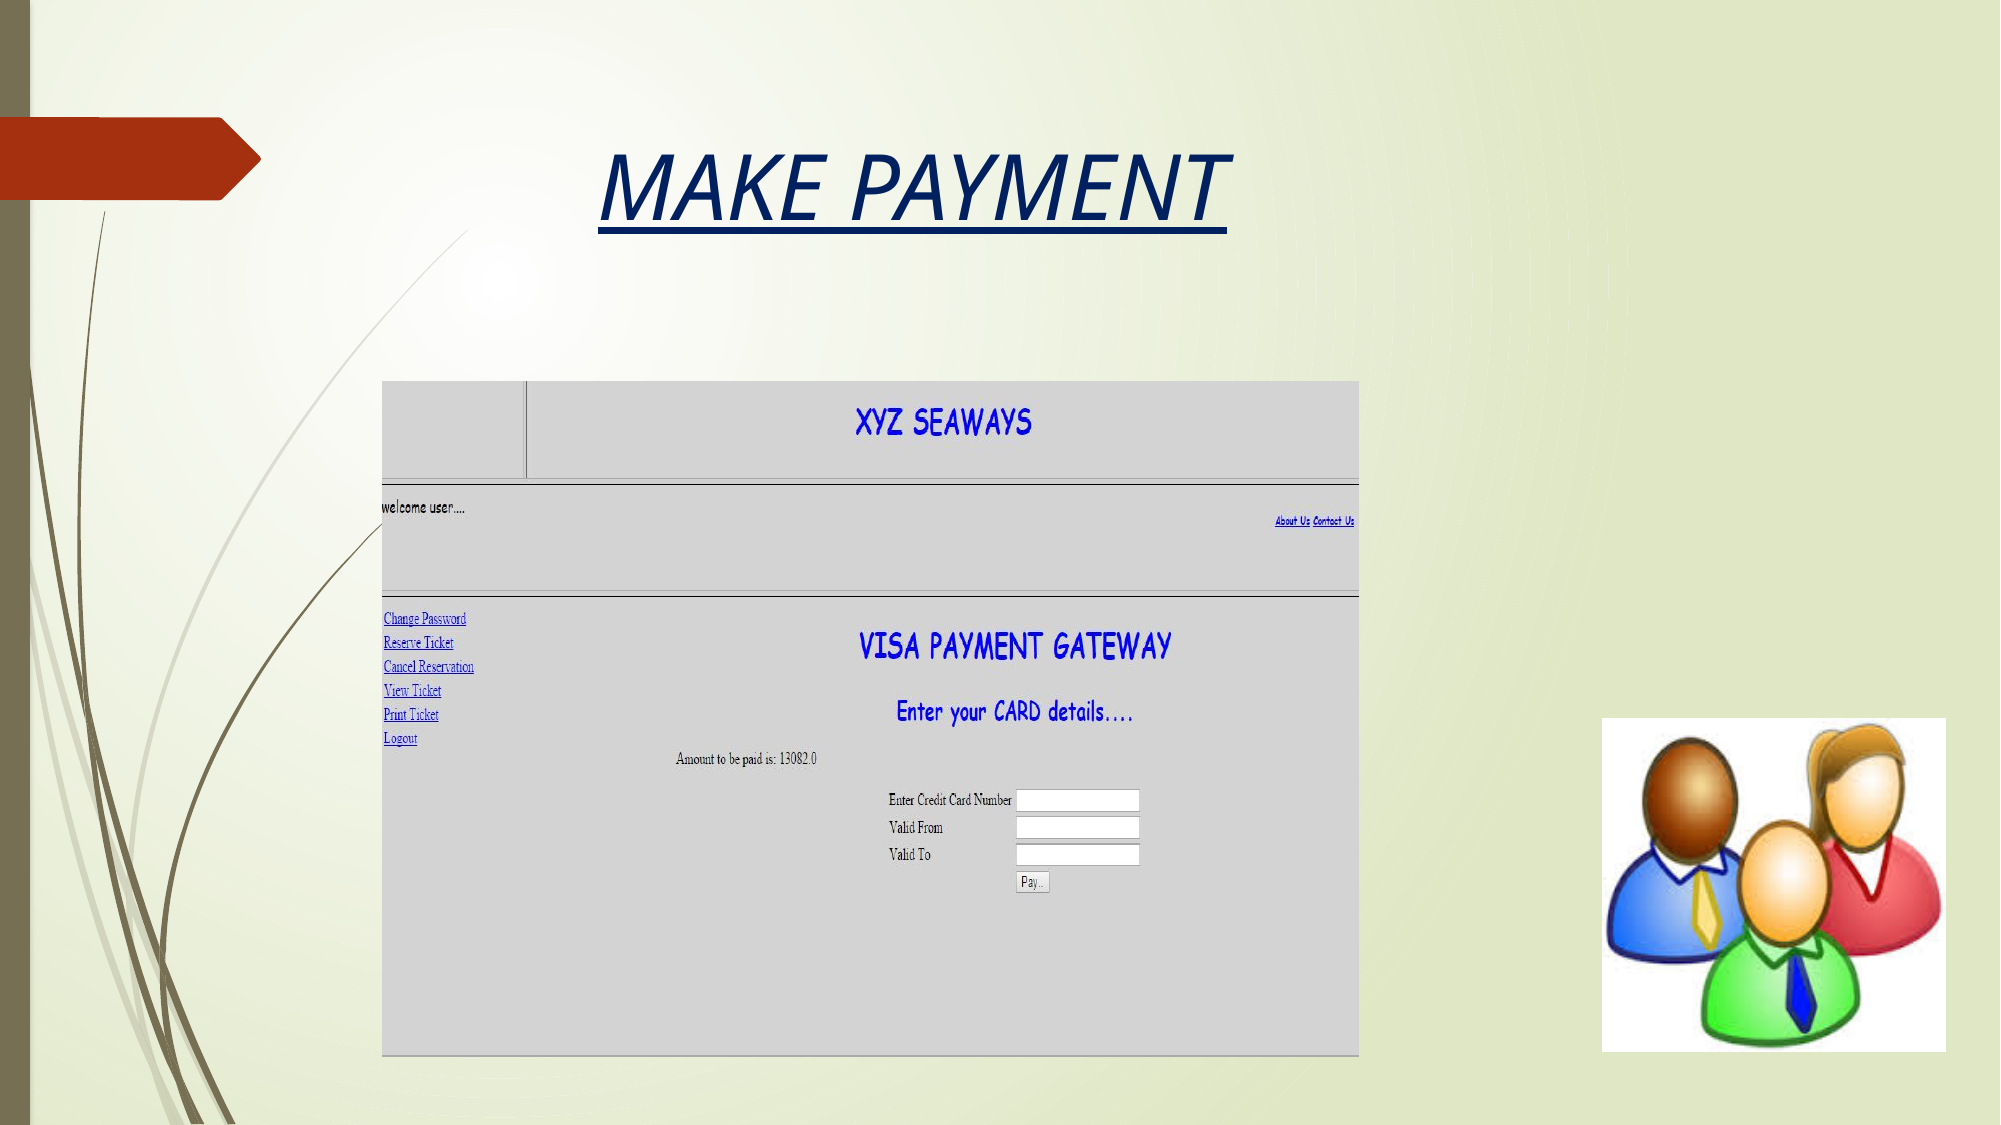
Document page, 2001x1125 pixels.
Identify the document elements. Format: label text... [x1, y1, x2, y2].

text_box MAKE PAYMENT [583, 121, 1741, 246]
picture [1601, 718, 1947, 1052]
picture [381, 381, 1360, 1057]
